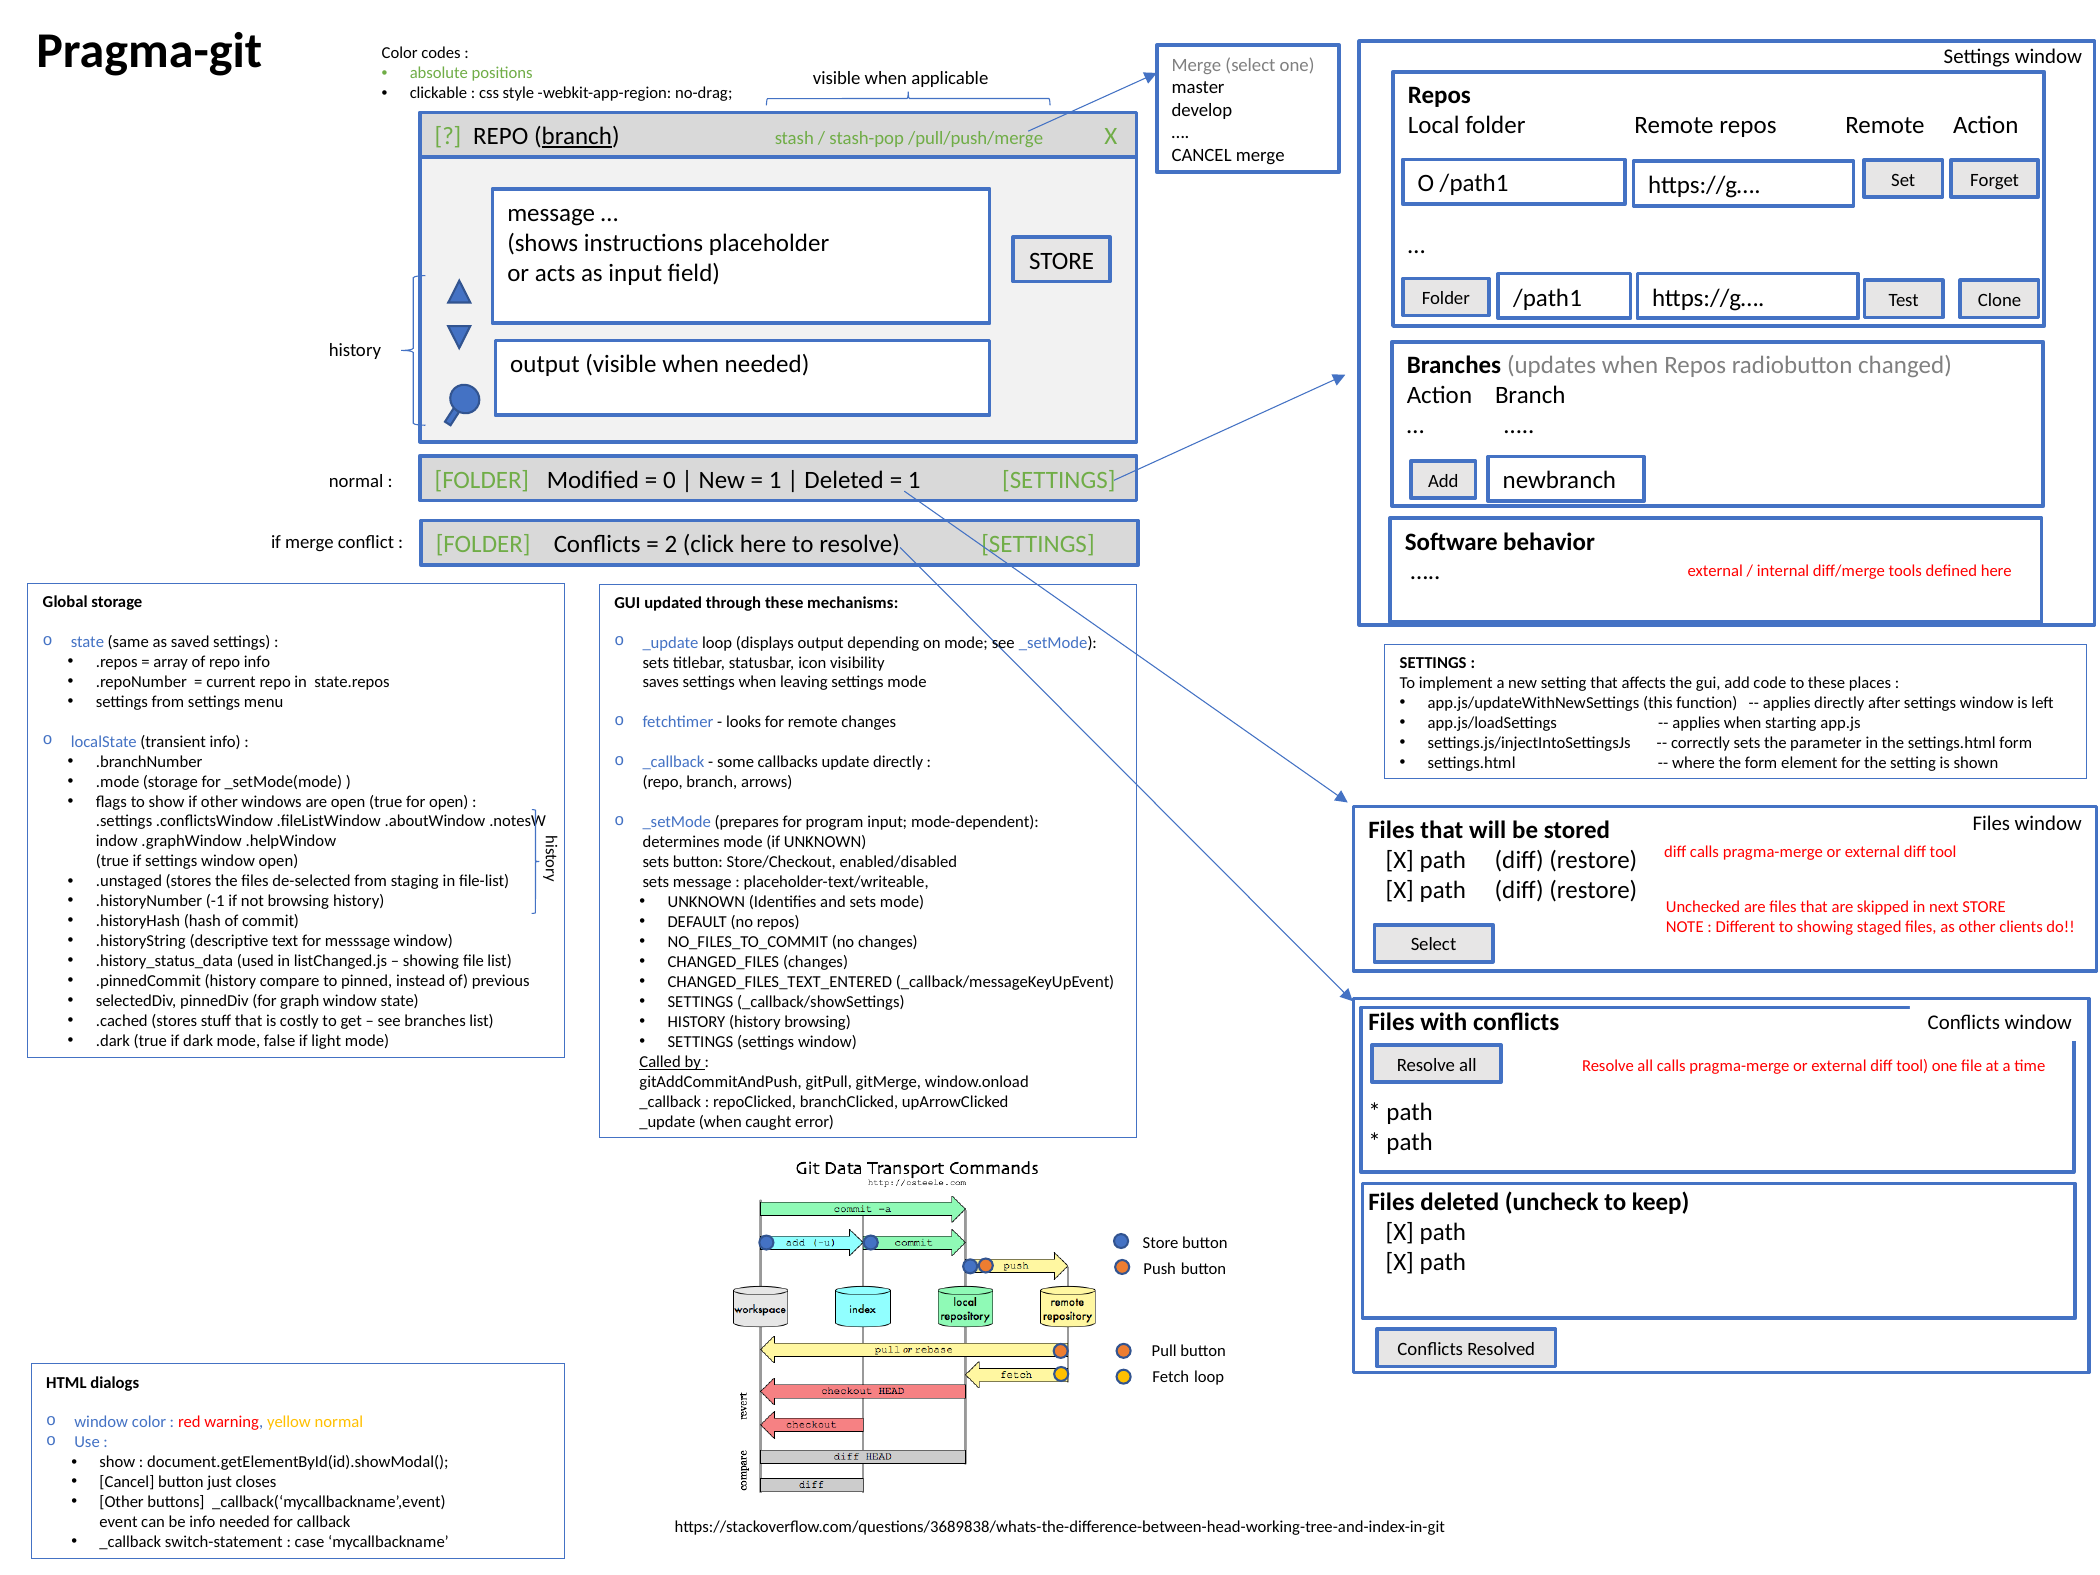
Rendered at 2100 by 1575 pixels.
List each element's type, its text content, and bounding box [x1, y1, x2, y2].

text_box [1362, 1183, 2076, 1319]
text_box /path1 [1498, 273, 1631, 319]
text_box [?] REPO (branch) stash / stash-pop /pull/push/merge X [419, 112, 1137, 158]
text_box SETTINGS : To implement a new setting that affects the gui, add code to these places : app.js/updateWithNewSettings (this function) -- applies directly after settings window is left app.js/loadSettings -- applies when starting app.js settings.js/injectIntoSettingsJs -- correctly sets the parameter in the settings.html form settings.html -- where the form element for the setting is shown [1384, 644, 2087, 779]
text_box diff calls pragma-merge or external diff tool [1649, 833, 1972, 869]
text_box [446, 278, 472, 304]
text_box https://g…. [1633, 161, 1854, 206]
text_box Add [1410, 460, 1476, 499]
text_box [731, 1156, 1244, 1494]
text_box [765, 91, 1028, 106]
text_box Merge (select one) master develop …. CANCEL merge [1156, 45, 1340, 173]
text_box [FOLDER] Conflicts = 2 (click here to resolve) [SETTINGS] [421, 520, 904, 566]
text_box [1113, 374, 1346, 481]
text_box [531, 809, 537, 914]
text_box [1028, 72, 1157, 132]
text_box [900, 547, 1353, 1002]
text_box Pragma-git [21, 9, 278, 85]
text_box Test [1864, 280, 1943, 318]
text_box Files with conflicts * path * path Files deleted (uncheck to keep) [X] path [X] path [1353, 998, 2089, 1373]
text_box external / internal diff/merge tools defined here [1672, 552, 2027, 587]
text_box history [314, 330, 401, 368]
text_box Forget [1951, 159, 2039, 198]
text_box [FOLDER] Modified = 0 | New = 1 | Deleted = 1 [SETTINGS] [419, 455, 1137, 501]
text_box [446, 325, 472, 351]
text_box [419, 158, 1137, 442]
text_box Clone [1960, 280, 2039, 318]
text_box Unchecked are files that are skipped in next STORE NOTE : Different to showing staged files, as other clients do!! [1651, 888, 2091, 944]
text_box https://g…. [1637, 273, 1859, 319]
text_box if merge conflict : [256, 522, 433, 560]
text_box Settings window [1769, 35, 2097, 76]
text_box STORE [1012, 236, 1111, 282]
text_box history [535, 820, 570, 928]
text_box Resolve all calls pragma-merge or external diff tool) one file at a time [1567, 1047, 2062, 1083]
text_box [445, 383, 476, 428]
text_box [401, 275, 426, 426]
text_box newbranch [1487, 456, 1645, 502]
text_box Files window [1859, 802, 2097, 842]
text_box visible when applicable [798, 58, 1011, 96]
text_box Conflicts window [1909, 1001, 2087, 1041]
text_box [1359, 41, 2095, 625]
text_box Set [1864, 159, 1943, 198]
text_box Branches (updates when Repos radiobutton changed) Action Branch … ….. [1392, 341, 2044, 507]
text_box O /path1 [1402, 159, 1625, 205]
text_box Global storage state (same as saved settings) : .repos = array of repo info .repoNumber = current repo in state.repos settings from settings menu localState (transient info) : .branchNumber .mode (storage for _setMode(mode) ) flags to show if other windows are open (true for open) : .settings .conflictsWindow .fileListWindow .aboutWindow .notesWindow .graphWindow .helpWindow (true if settings window open) .unstaged (stores the files de-selected from staging in file-list) .historyNumber (-1 if not browsing history) .historyHash (hash of commit) .historyString (descriptive text for messsage window) .history_status_data (used in listChanged.js – showing file list) .pinnedCommit (history compare to pinned, instead of) previous selectedDiv, pinnedDiv (for graph window state) .cached (stores stuff that is costly to get – see branches list) .dark (true if dark mode, false if light mode) [27, 583, 565, 1058]
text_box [904, 491, 1348, 803]
text_box Files that will be stored [X] path (diff) (restore) [X] path (diff) (restore) [1353, 806, 2097, 971]
text_box GUI updated through these mechanisms: _update loop (displays output depending on mode; see _setMode): sets titlebar, statusbar, icon visibility saves settings when leaving settings mode fetchtimer - looks for remote changes _callback - some callbacks update directly : (repo, branch, arrows) _setMode (prepares for program input; mode-dependent): determines mode (if UNKNOWN) sets button: Store/Checkout, enabled/disabled sets message : placeholder-text/writeable, UNKNOWN (Identifies and sets mode) DEFAULT (no repos) NO_FILES_TO_COMMIT (no changes) CHANGED_FILES (changes) CHANGED_FILES_TEXT_ENTERED (_callback/messageKeyUpEvent) SETTINGS (_callback/showSettings) HISTORY (history browsing) SETTINGS (settings window) Called by : gitAddCommitAndPush, gitPull, gitMerge, window.onload _callback : repoClicked, branchClicked, upArrowClicked _update (when caught error) [599, 584, 1137, 1138]
text_box Select [1374, 924, 1493, 962]
text_box Repos Local folder Remote repos Remote Action … [1393, 71, 2045, 326]
text_box Folder [1403, 278, 1489, 316]
text_box https://stackoverflow.com/questions/3689838/whats-the-difference-between-head-working-tree-and-index-in-git [659, 1508, 1710, 1543]
text_box Software behavior ….. [1390, 517, 2042, 623]
text_box message … (shows instructions placeholder or acts as input field) [492, 188, 990, 324]
text_box Color codes : absolute positions clickable : css style -webkit-app-region: no-drag; [366, 35, 764, 110]
text_box Conflicts Resolved [1376, 1329, 1556, 1367]
text_box [1361, 1007, 2074, 1173]
text_box output (visible when needed) [495, 340, 990, 416]
text_box HTML dialogs window color : red warning, yellow normal Use : show : document.getElementById(id).showModal(); [Cancel] button just closes [Other buttons] _callback(‘mycallbackname’,event) event can be info needed for callback _callback switch-statement : case ‘mycallbackname’ [31, 1363, 565, 1559]
text_box normal : [314, 460, 413, 499]
